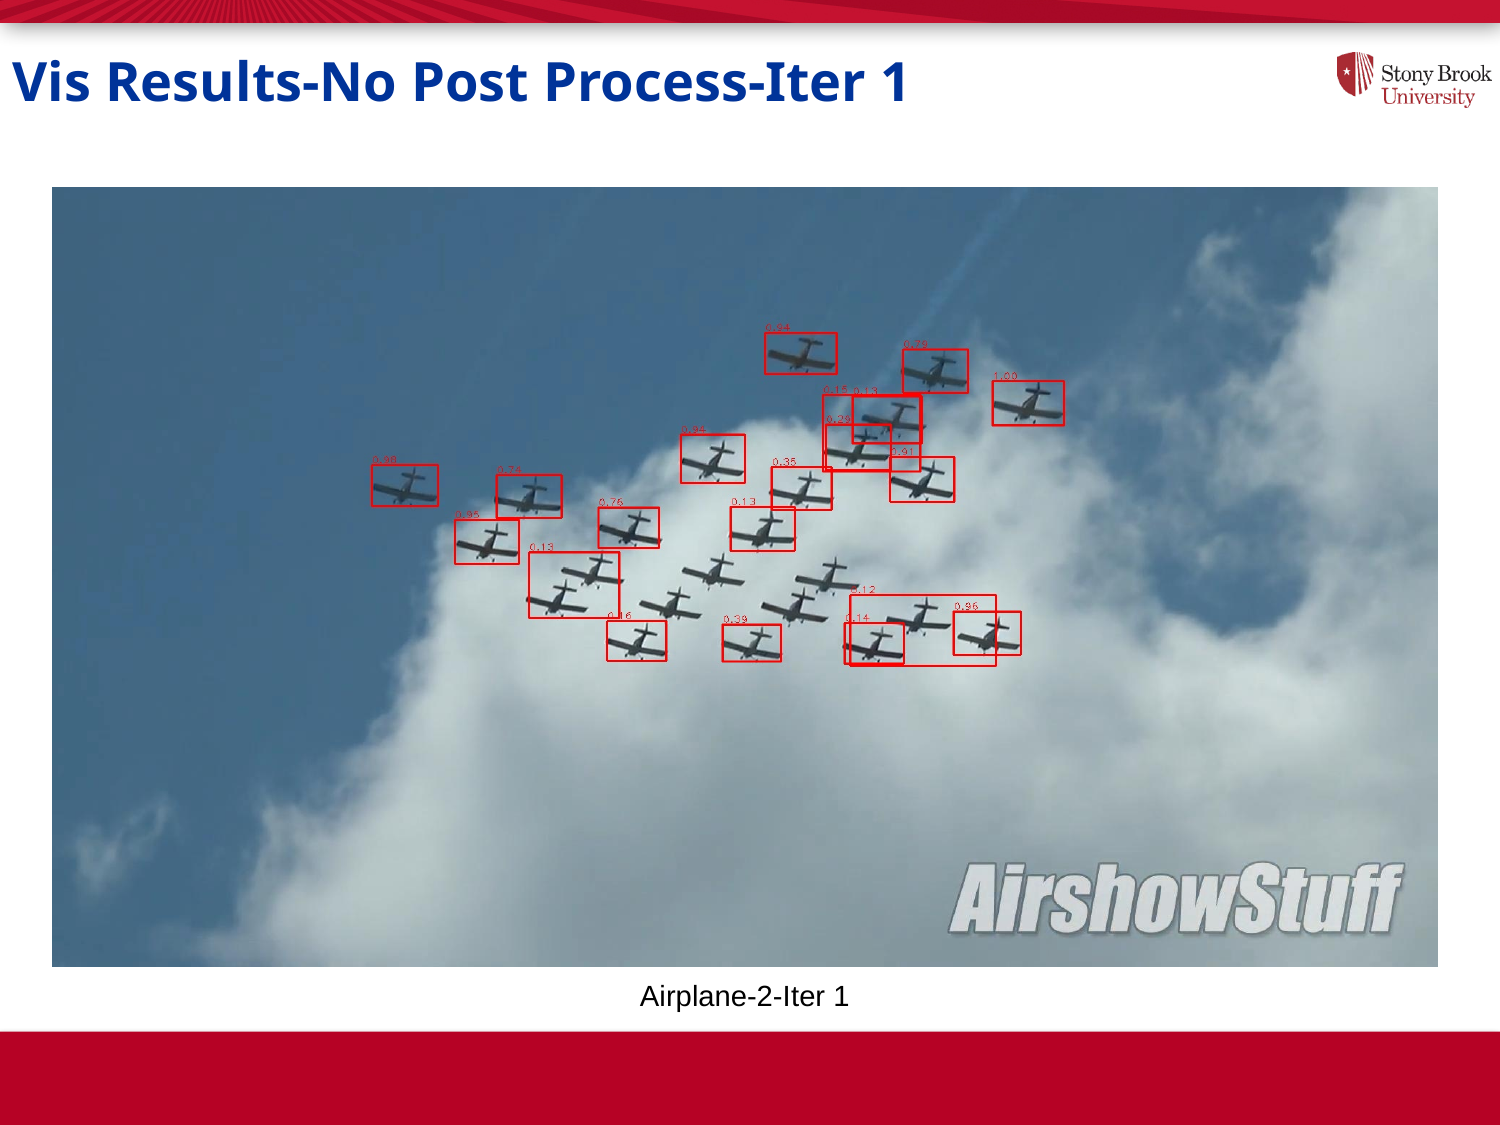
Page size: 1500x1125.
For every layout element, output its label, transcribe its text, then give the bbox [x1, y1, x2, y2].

picture [0, 0, 1500, 23]
picture [1479, 52, 1492, 108]
title Vis Results-No Post Process-Iter 1 [12, 27, 1479, 146]
picture [51, 187, 1439, 968]
text_box Airplane-2-Iter 1 [625, 976, 865, 1020]
